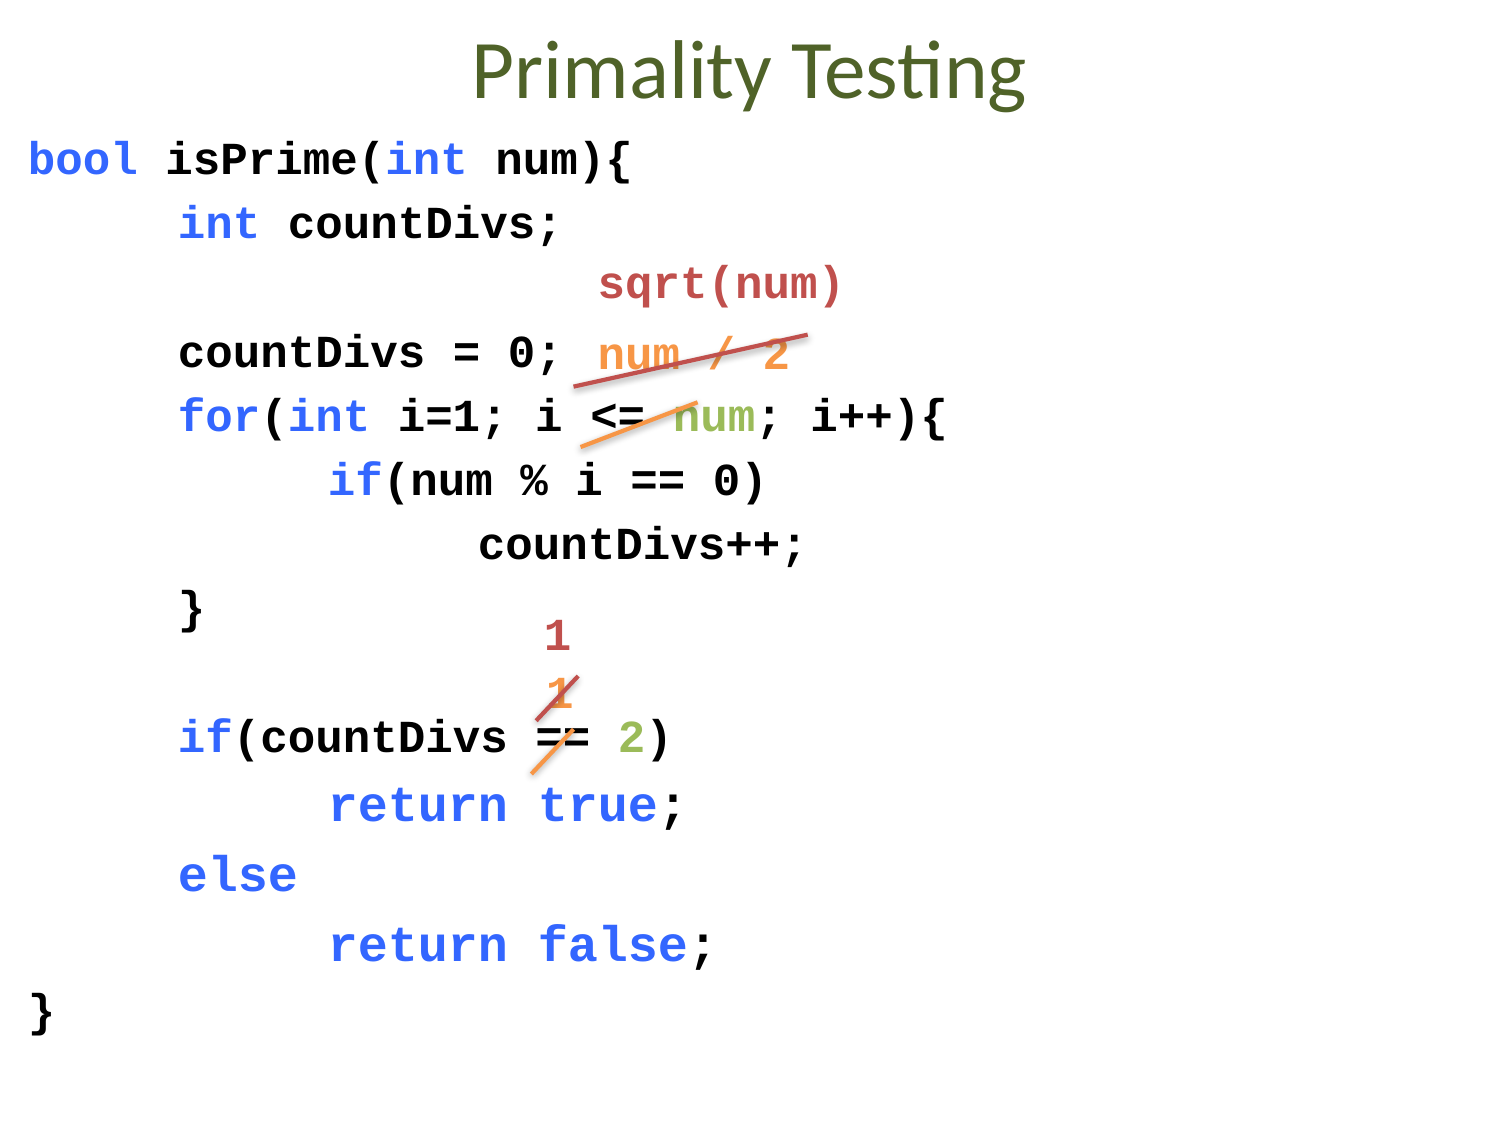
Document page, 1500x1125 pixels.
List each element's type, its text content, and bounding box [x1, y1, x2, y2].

text_box num / 2 [582, 316, 824, 386]
list bool isPrime(int num){ int countDivs; countDivs = 0; for(int i=1; i <= num; i++){ if(num % i == 0) countDivs++; } if(countDivs == 2) return true; else return false; } [12, 121, 1482, 1125]
text_box sqrt(num) [582, 245, 1023, 315]
text_box 1 [531, 655, 588, 726]
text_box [531, 729, 574, 775]
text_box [580, 402, 698, 448]
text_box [573, 334, 808, 387]
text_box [535, 675, 579, 721]
text_box 1 [529, 597, 586, 668]
text_box Primality Testing [74, 7, 1425, 196]
